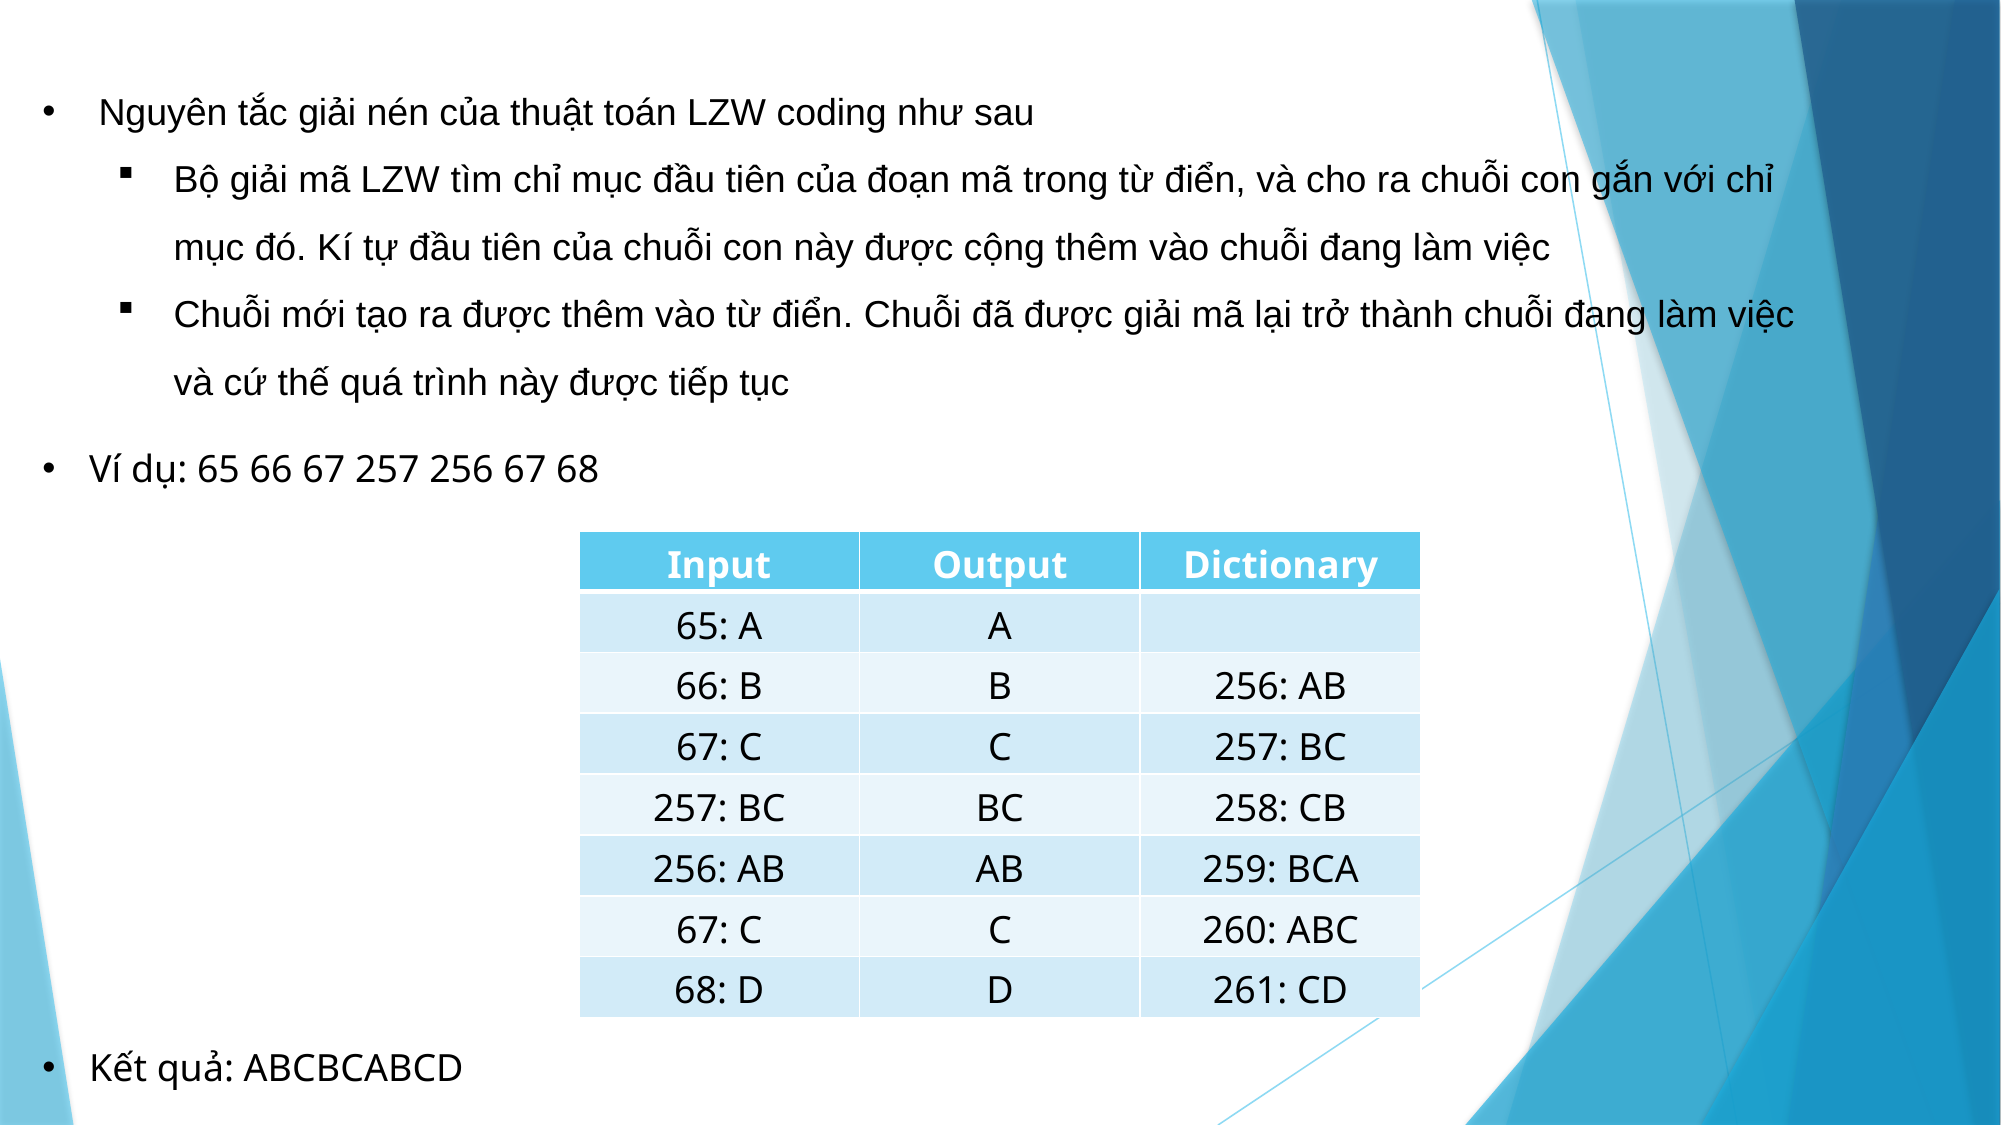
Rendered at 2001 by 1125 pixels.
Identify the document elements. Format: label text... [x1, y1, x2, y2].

table_cell AB [860, 836, 1139, 895]
table_cell 259: BCA [1141, 836, 1420, 895]
table_cell 257: BC [1141, 714, 1420, 773]
table_cell 256: AB [1141, 653, 1420, 712]
table_cell 67: C [580, 714, 859, 773]
table_cell 260: ABC [1141, 897, 1420, 956]
table_cell 257: BC [580, 775, 859, 834]
table_cell D [860, 957, 1139, 1017]
text_box Nguyên tắc giải nén của thuật toán LZW coding như sau Bộ giải mã LZW tìm chỉ mục đầu tiên của đoạn mã trong từ điển, và cho ra chuỗi con gắn với chỉ mục đó. Kí tự đầu tiên của chuỗi con này được cộng thêm vào chuỗi đang làm việc Chuỗi mới tạo ra được thêm vào từ điển. Chuỗi đã được giải mã lại trở thành chuỗi đang làm việc và cứ thế quá trình này được tiếp tục [27, 57, 1819, 411]
table_cell 261: CD [1141, 957, 1420, 1017]
table_cell 68: D [580, 957, 859, 1017]
table_cell BC [860, 775, 1139, 834]
table_cell B [860, 653, 1139, 712]
table_cell 65: A [580, 594, 859, 652]
table_header Output [860, 532, 1139, 589]
table_cell 256: AB [580, 836, 859, 895]
table_cell 258: CB [1141, 775, 1420, 834]
table_cell A [860, 594, 1139, 652]
text_box Kết quả: ABCBCABCD [27, 1036, 706, 1097]
table_cell 67: C [580, 897, 859, 956]
table_cell C [860, 714, 1139, 773]
table_cell 66: B [580, 653, 859, 712]
text_box Ví dụ: 65 66 67 257 256 67 68 [27, 437, 725, 498]
table_header Dictionary [1141, 532, 1420, 589]
table_header Input [580, 532, 859, 589]
table_cell C [860, 897, 1139, 956]
table_cell [1141, 594, 1420, 652]
